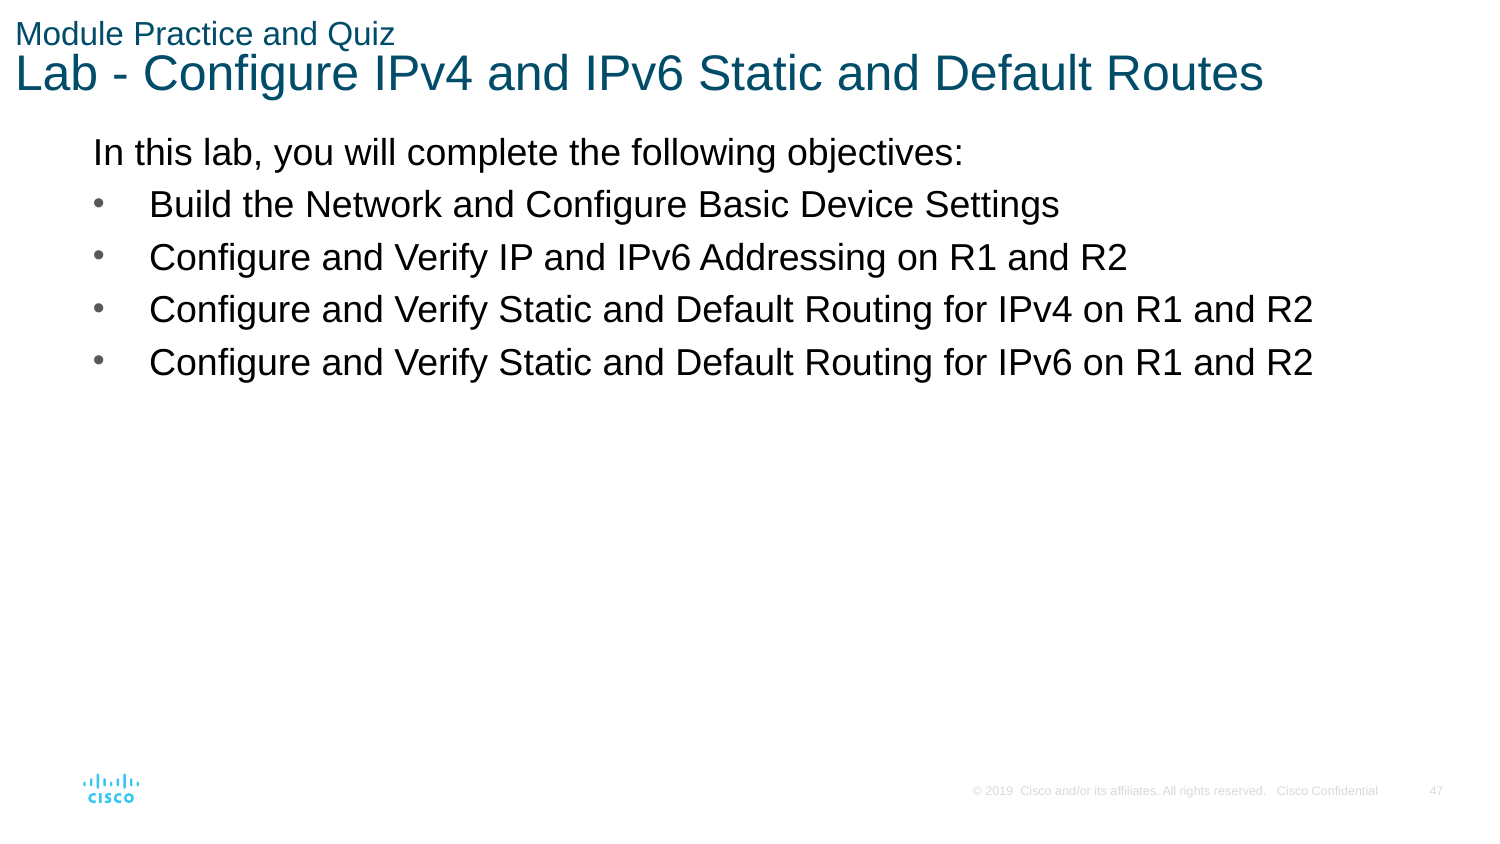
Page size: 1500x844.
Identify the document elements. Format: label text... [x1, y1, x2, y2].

list In this lab, you will complete the following objectives: Build the Network and Configure Basic Device Settings Configure and Verify IP and IPv6 Addressing on R1 and R2 Configure and Verify Static and Default Routing for IPv4 on R1 and R2 Configure and Verify Static and Default Routing for IPv6 on R1 and R2 [77, 120, 1437, 726]
title Module Practice and Quiz Lab - Configure IPv4 and IPv6 Static and Default Routes [0, 0, 1369, 121]
